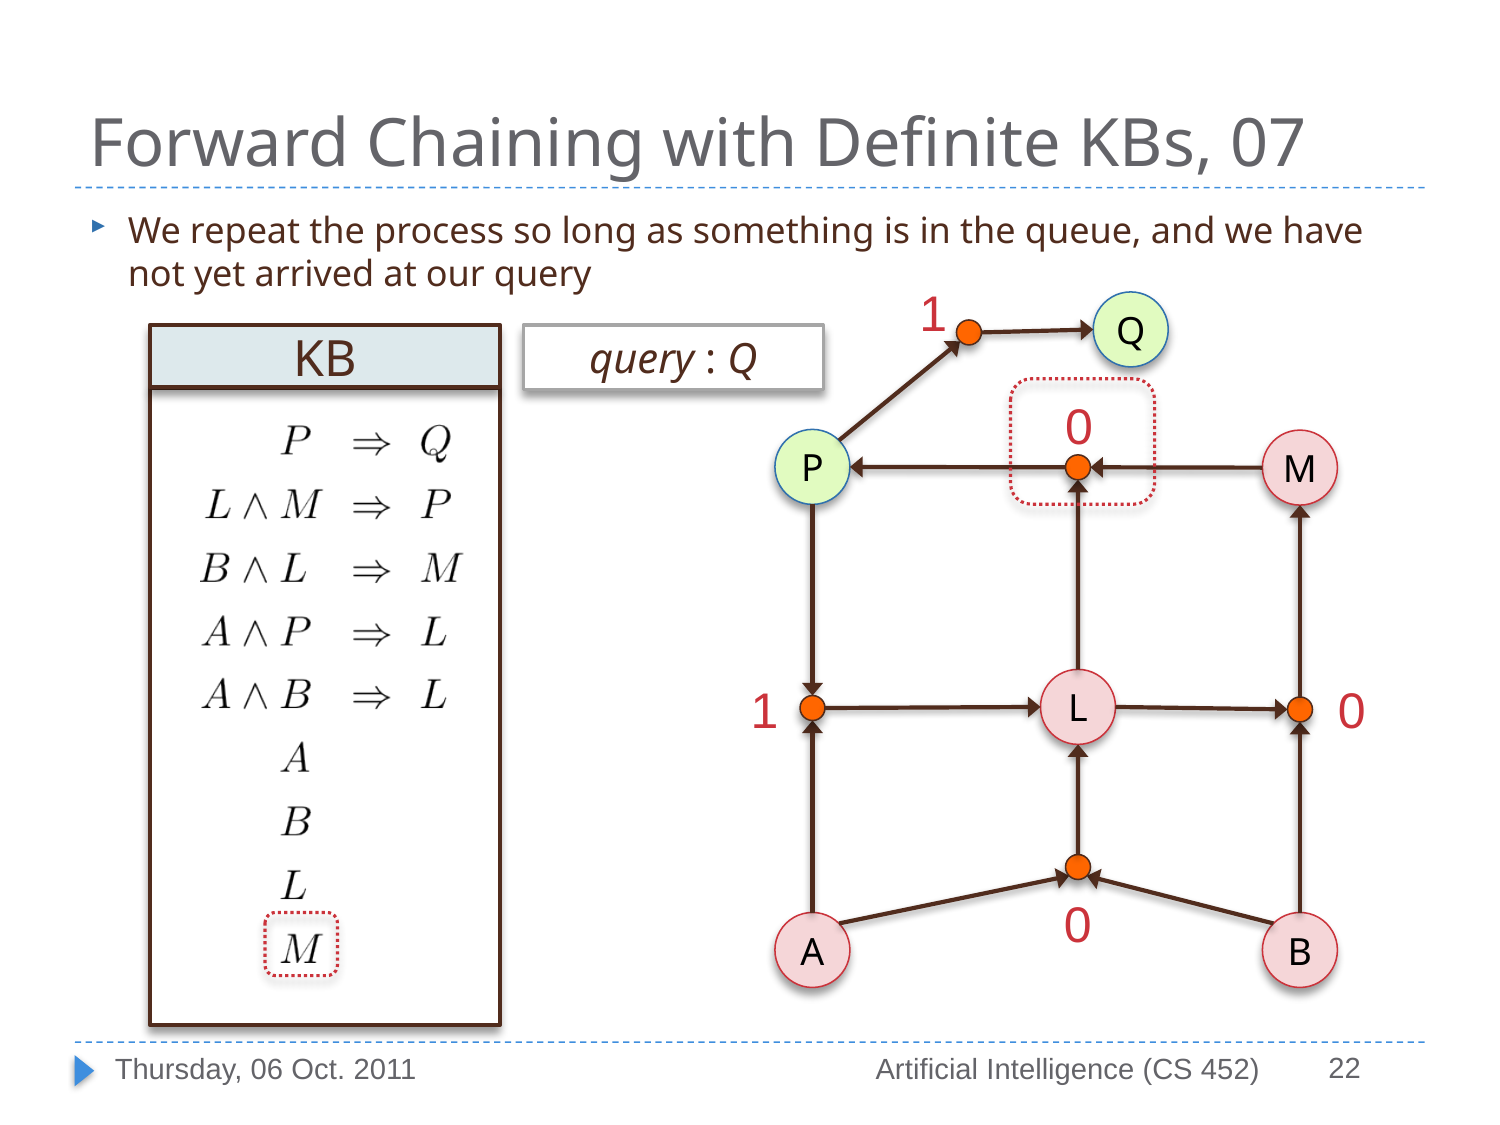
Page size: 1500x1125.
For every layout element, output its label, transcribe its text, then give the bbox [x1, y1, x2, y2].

text_box 0 [1049, 885, 1107, 961]
text_box M [1261, 429, 1339, 506]
text_box [1009, 377, 1156, 506]
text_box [838, 341, 961, 441]
text_box P [774, 428, 851, 505]
text_box L [1039, 669, 1117, 746]
text_box [962, 319, 982, 346]
list We repeat the process so long as something is in the queue, and we have not yet arrived at our query [75, 200, 1425, 303]
text_box A [774, 912, 851, 989]
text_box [838, 875, 1070, 924]
text_box 1 [904, 274, 962, 344]
text_box 1 [735, 671, 794, 746]
text_box 0 [1322, 671, 1382, 747]
picture [199, 424, 464, 963]
slide_number 22 [1212, 1042, 1376, 1103]
text_box [1064, 855, 1092, 881]
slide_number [99, 1042, 550, 1103]
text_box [149, 324, 501, 1026]
text_box B [1261, 912, 1339, 989]
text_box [1115, 706, 1288, 710]
text_box [799, 695, 826, 722]
footer Artificial Intelligence (CS 452) [575, 1042, 1212, 1103]
title Forward Chaining with Definite KBs, 07 [75, 24, 1425, 188]
text_box query : Q [522, 324, 824, 390]
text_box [1086, 875, 1274, 924]
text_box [981, 329, 1094, 333]
text_box Q [1092, 291, 1169, 368]
text_box [1287, 698, 1314, 723]
text_box [800, 291, 850, 368]
